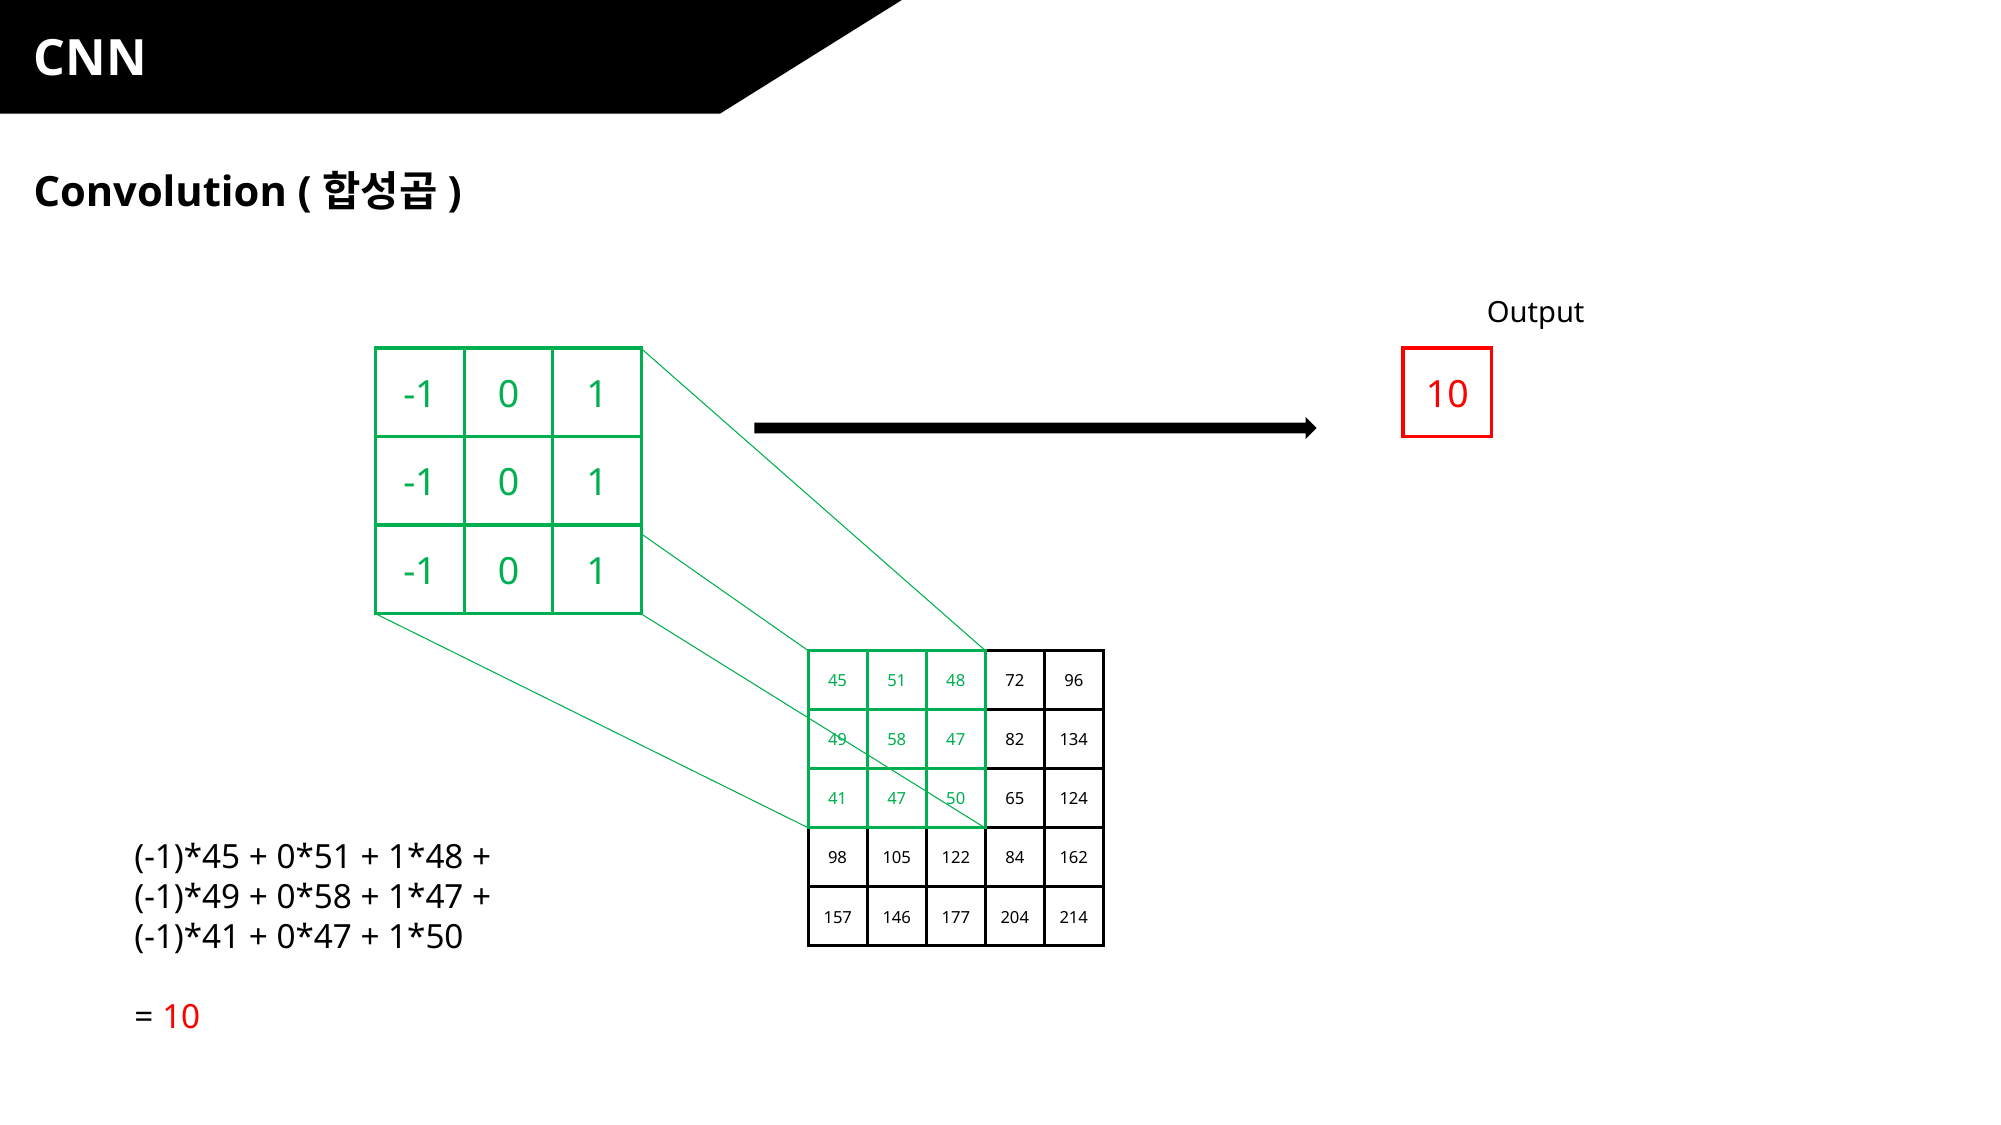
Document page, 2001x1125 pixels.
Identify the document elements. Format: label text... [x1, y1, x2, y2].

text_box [375, 347, 642, 614]
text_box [375, 613, 809, 828]
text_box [809, 347, 986, 650]
text_box 10 [1402, 347, 1493, 438]
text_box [809, 613, 985, 650]
text_box [0, 0, 176, 110]
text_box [642, 347, 809, 613]
text_box Output [1402, 285, 1669, 336]
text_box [808, 650, 1104, 946]
text_box (-1)*45 + 0*51 + 1*48 + (-1)*49 + 0*58 + 1*47 + (-1)*41 + 0*47 + 1*50 = 10 [119, 827, 592, 1043]
text_box CNN [18, 18, 576, 94]
text_box [986, 416, 1317, 440]
text_box [0, 0, 902, 114]
text_box Convolution (합성곱) [18, 156, 1286, 222]
